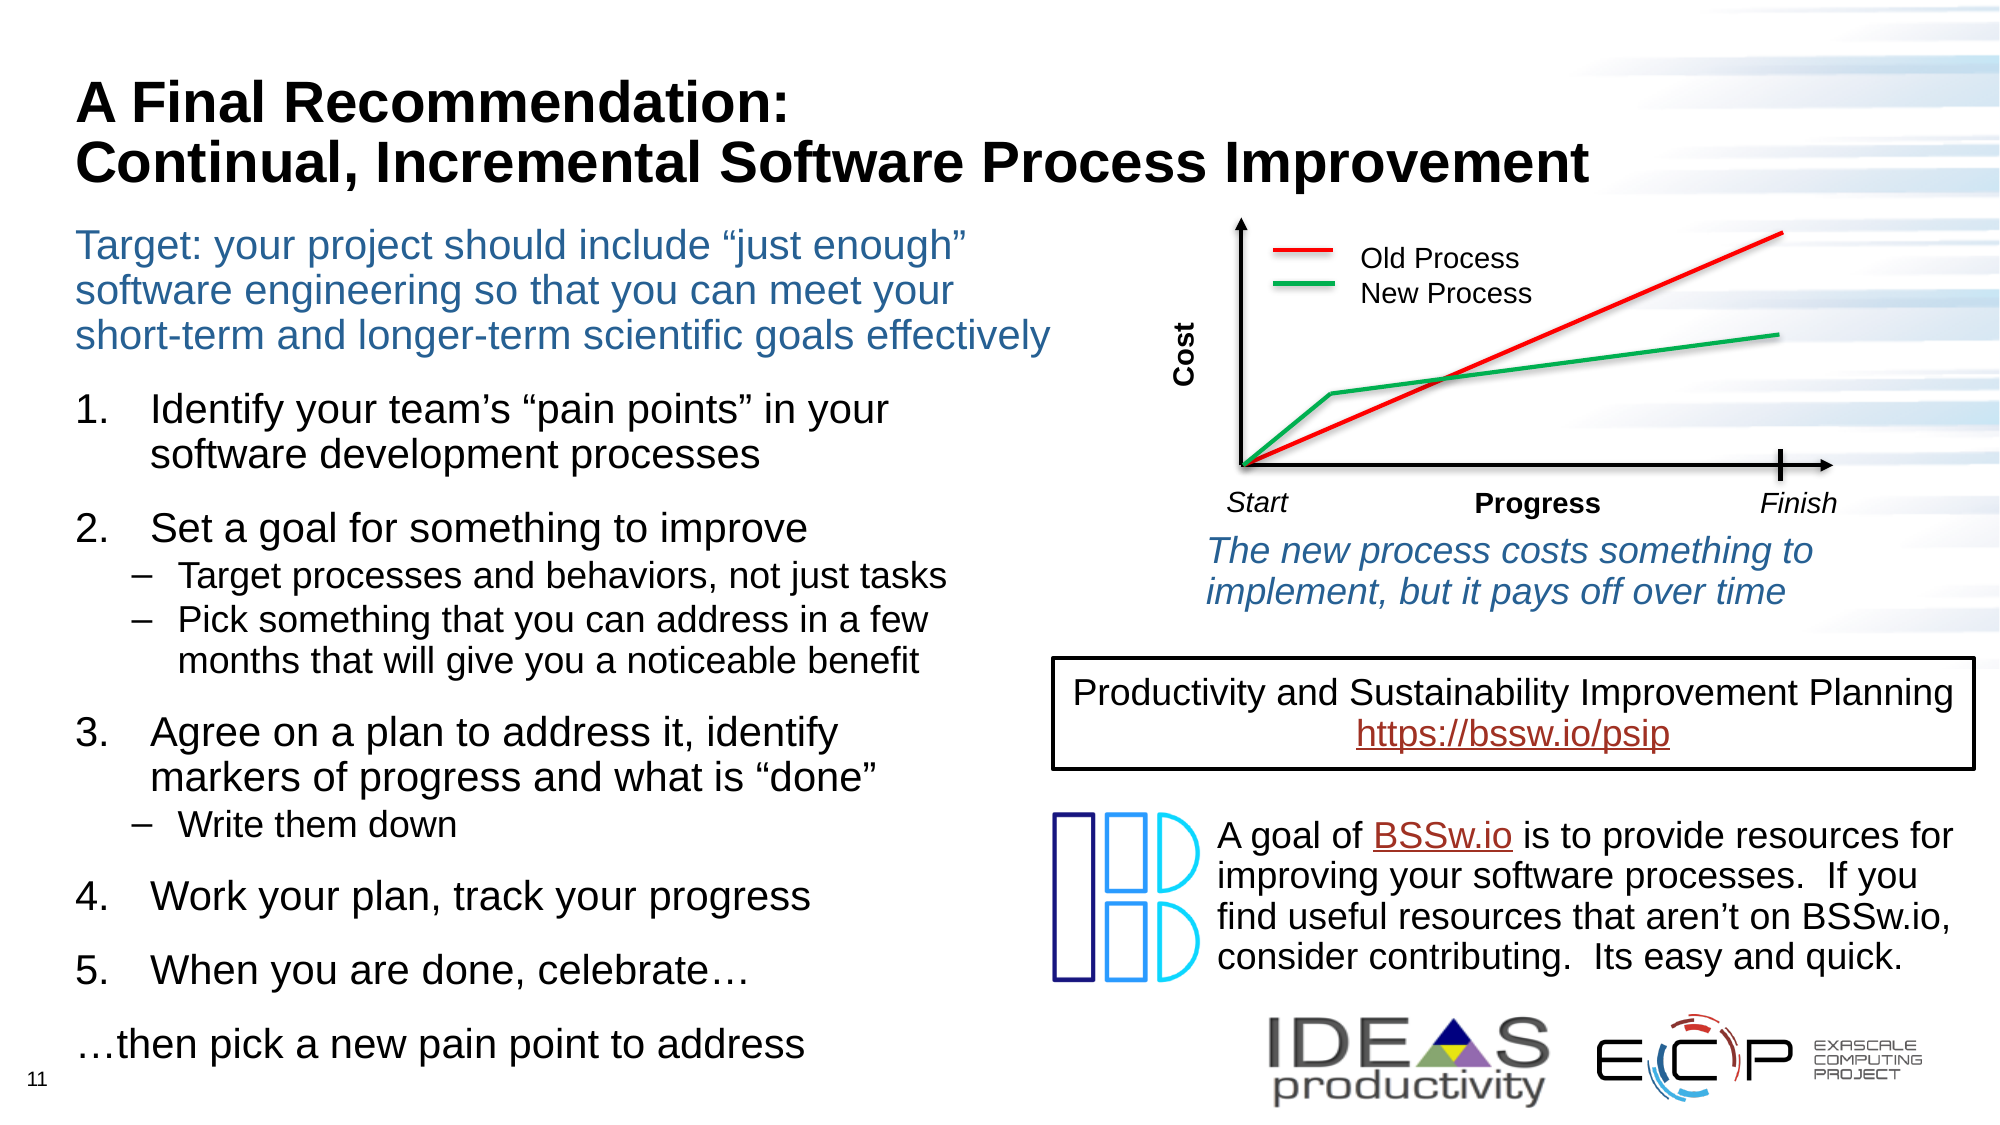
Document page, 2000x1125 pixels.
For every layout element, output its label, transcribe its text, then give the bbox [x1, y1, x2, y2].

picture [1531, 0, 2000, 669]
list Target: your project should include “just enough” software engineering so that you can meet your short-term and longer-term scientific goals effectively Identify your team’s “pain points” in your software development processes Set a goal for something to improve Target processes and behaviors, not just tasks Pick something that you can address in a few months that will give you a noticeable benefit Agree on a plan to address it, identify markers of progress and what is “done” Write them down Work your plan, track your progress When you are done, celebrate… …then pick a new pain point to address [59, 215, 1070, 880]
title A Final Recommendation: Continual, Incremental Software Process Improvement [59, 67, 1926, 218]
picture [1257, 1009, 1560, 1115]
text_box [1044, 799, 1980, 995]
picture [1597, 1014, 1922, 1102]
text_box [1156, 217, 1870, 544]
text_box The new process costs something to implement, but it pays off over time [1186, 552, 1841, 628]
text_box Productivity and Sustainability Improvement Planning https://bssw.io/psip [1052, 658, 1974, 770]
